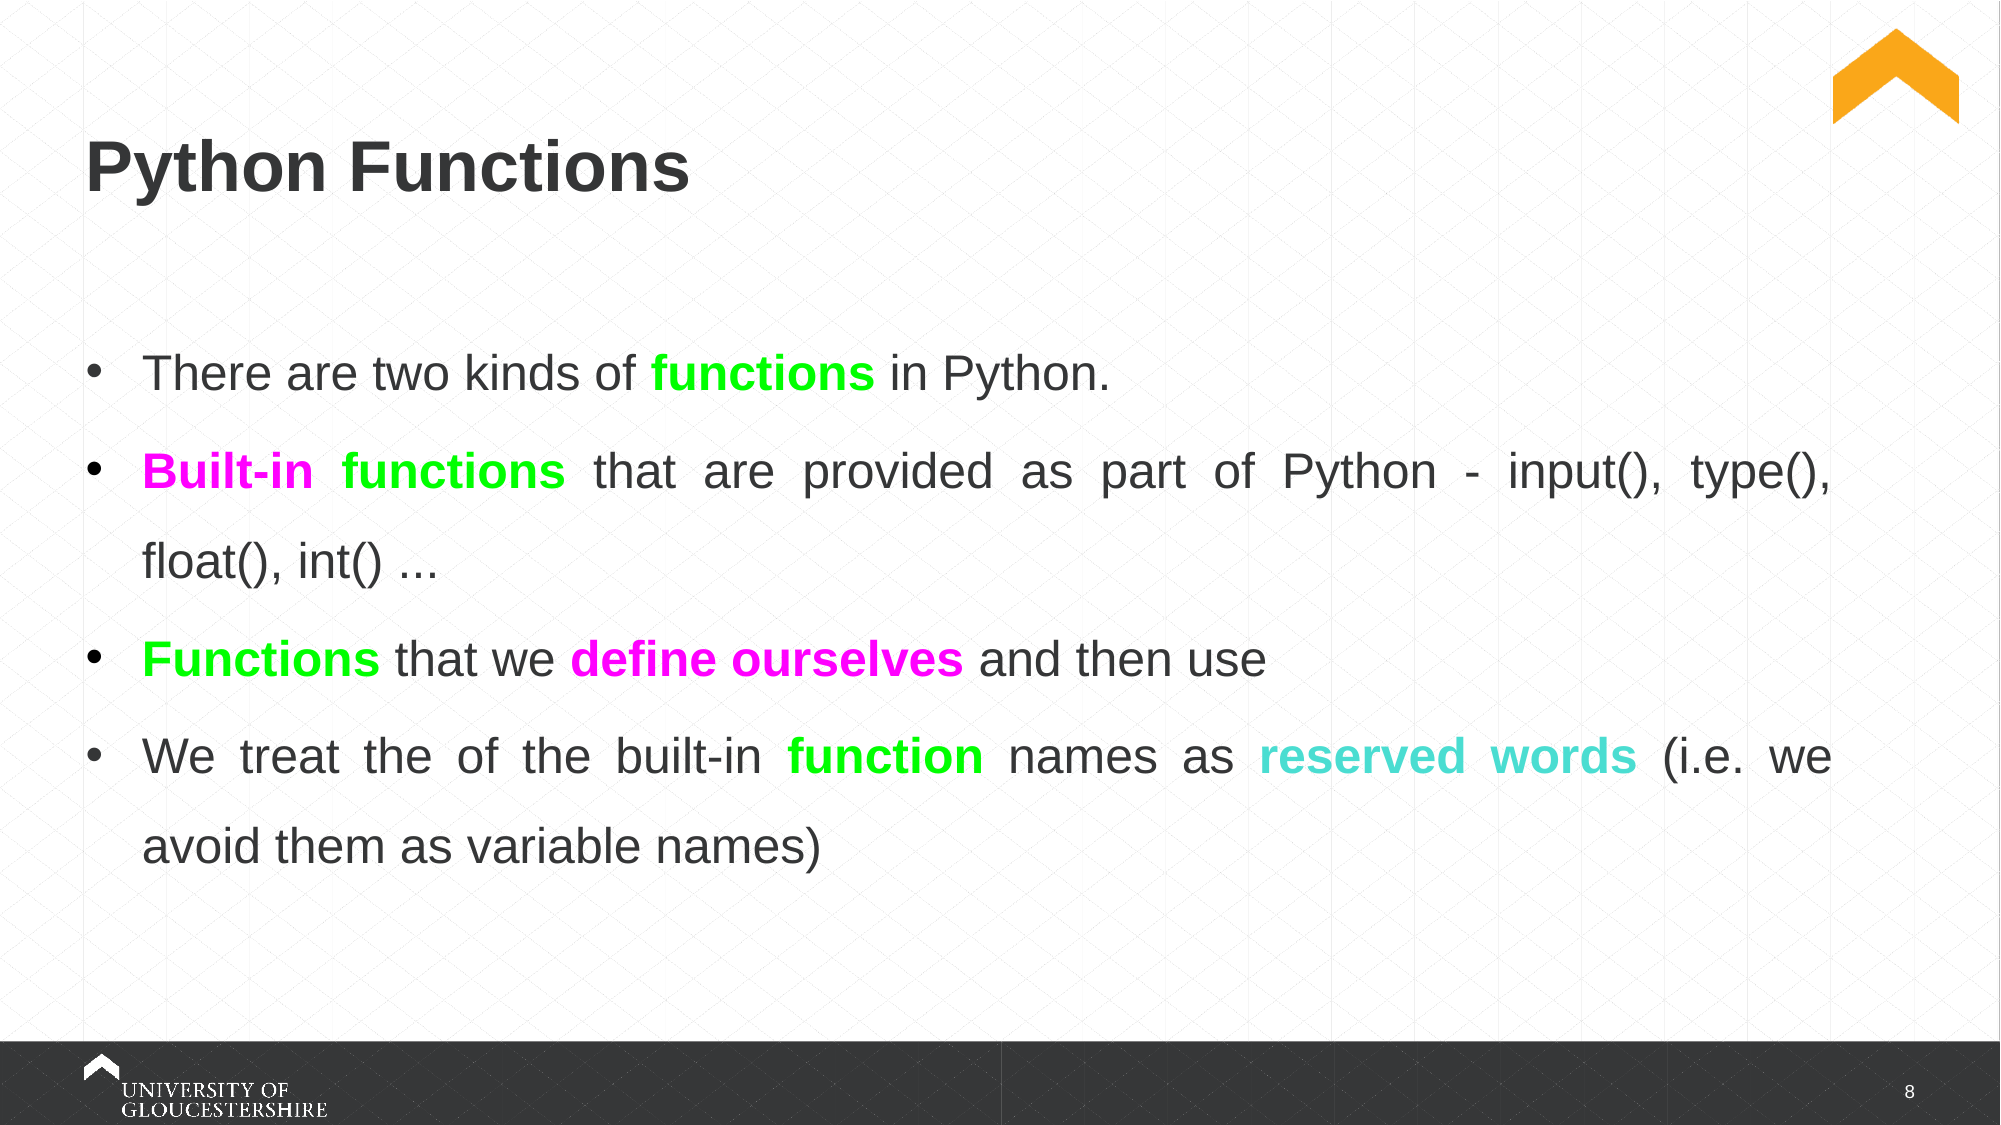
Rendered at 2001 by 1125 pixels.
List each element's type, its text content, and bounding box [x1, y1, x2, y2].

picture [0, 1, 2001, 1125]
title Python Functions [85, 138, 983, 256]
list There are two kinds of functions in Python. Built-in functions that are provided as part of Python - input(), type(), float(), int() ... Functions that we define ourselves and then use We treat the of the built-in function names as reserved words (i.e. we avoid them as variable names) [85, 256, 1834, 973]
